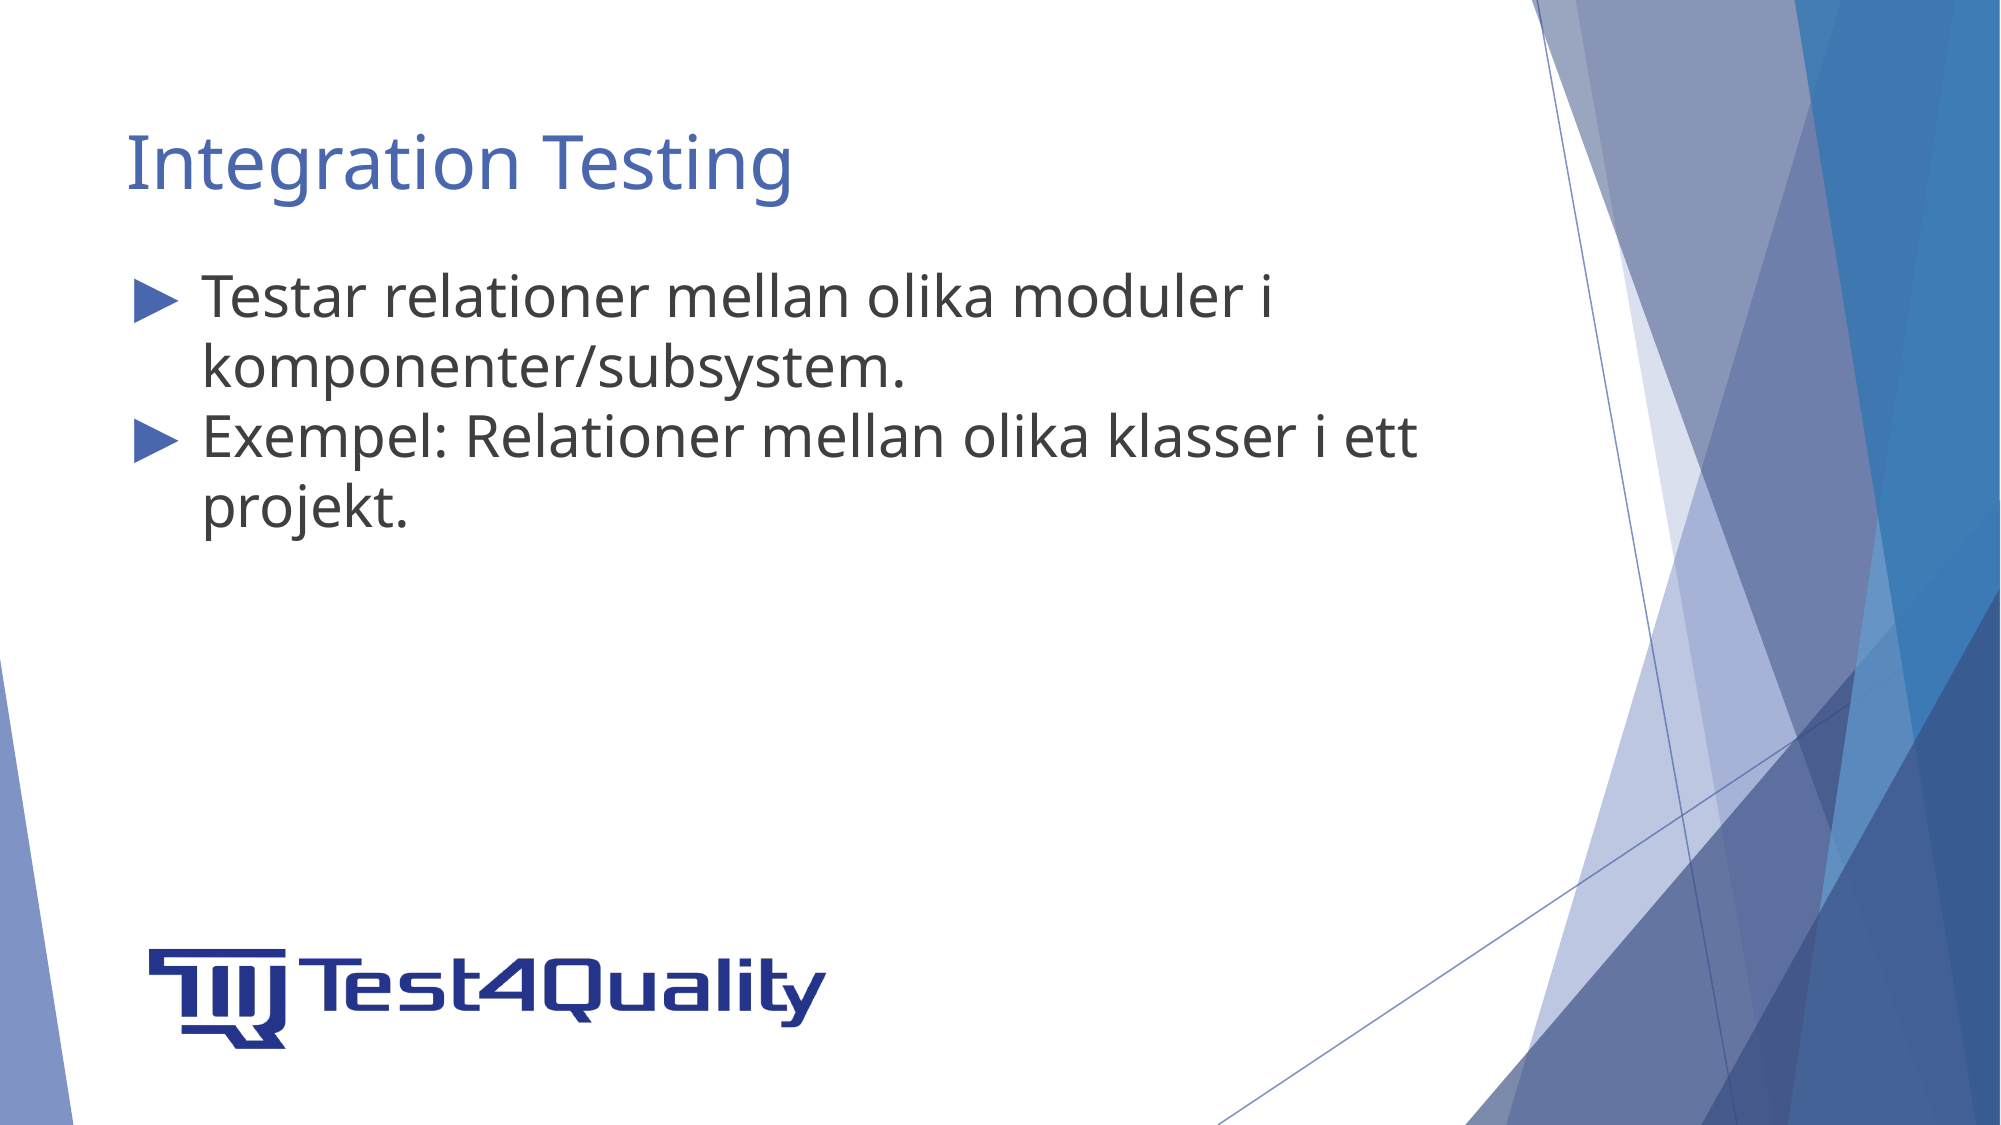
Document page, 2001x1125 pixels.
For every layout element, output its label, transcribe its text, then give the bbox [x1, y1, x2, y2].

title Integration Testing [111, 99, 1522, 244]
list Testar relationer mellan olika moduler i komponenter/subsystem. Exempel: Relationer mellan olika klasser i ett projekt. [111, 244, 1522, 881]
picture [128, 849, 847, 1125]
